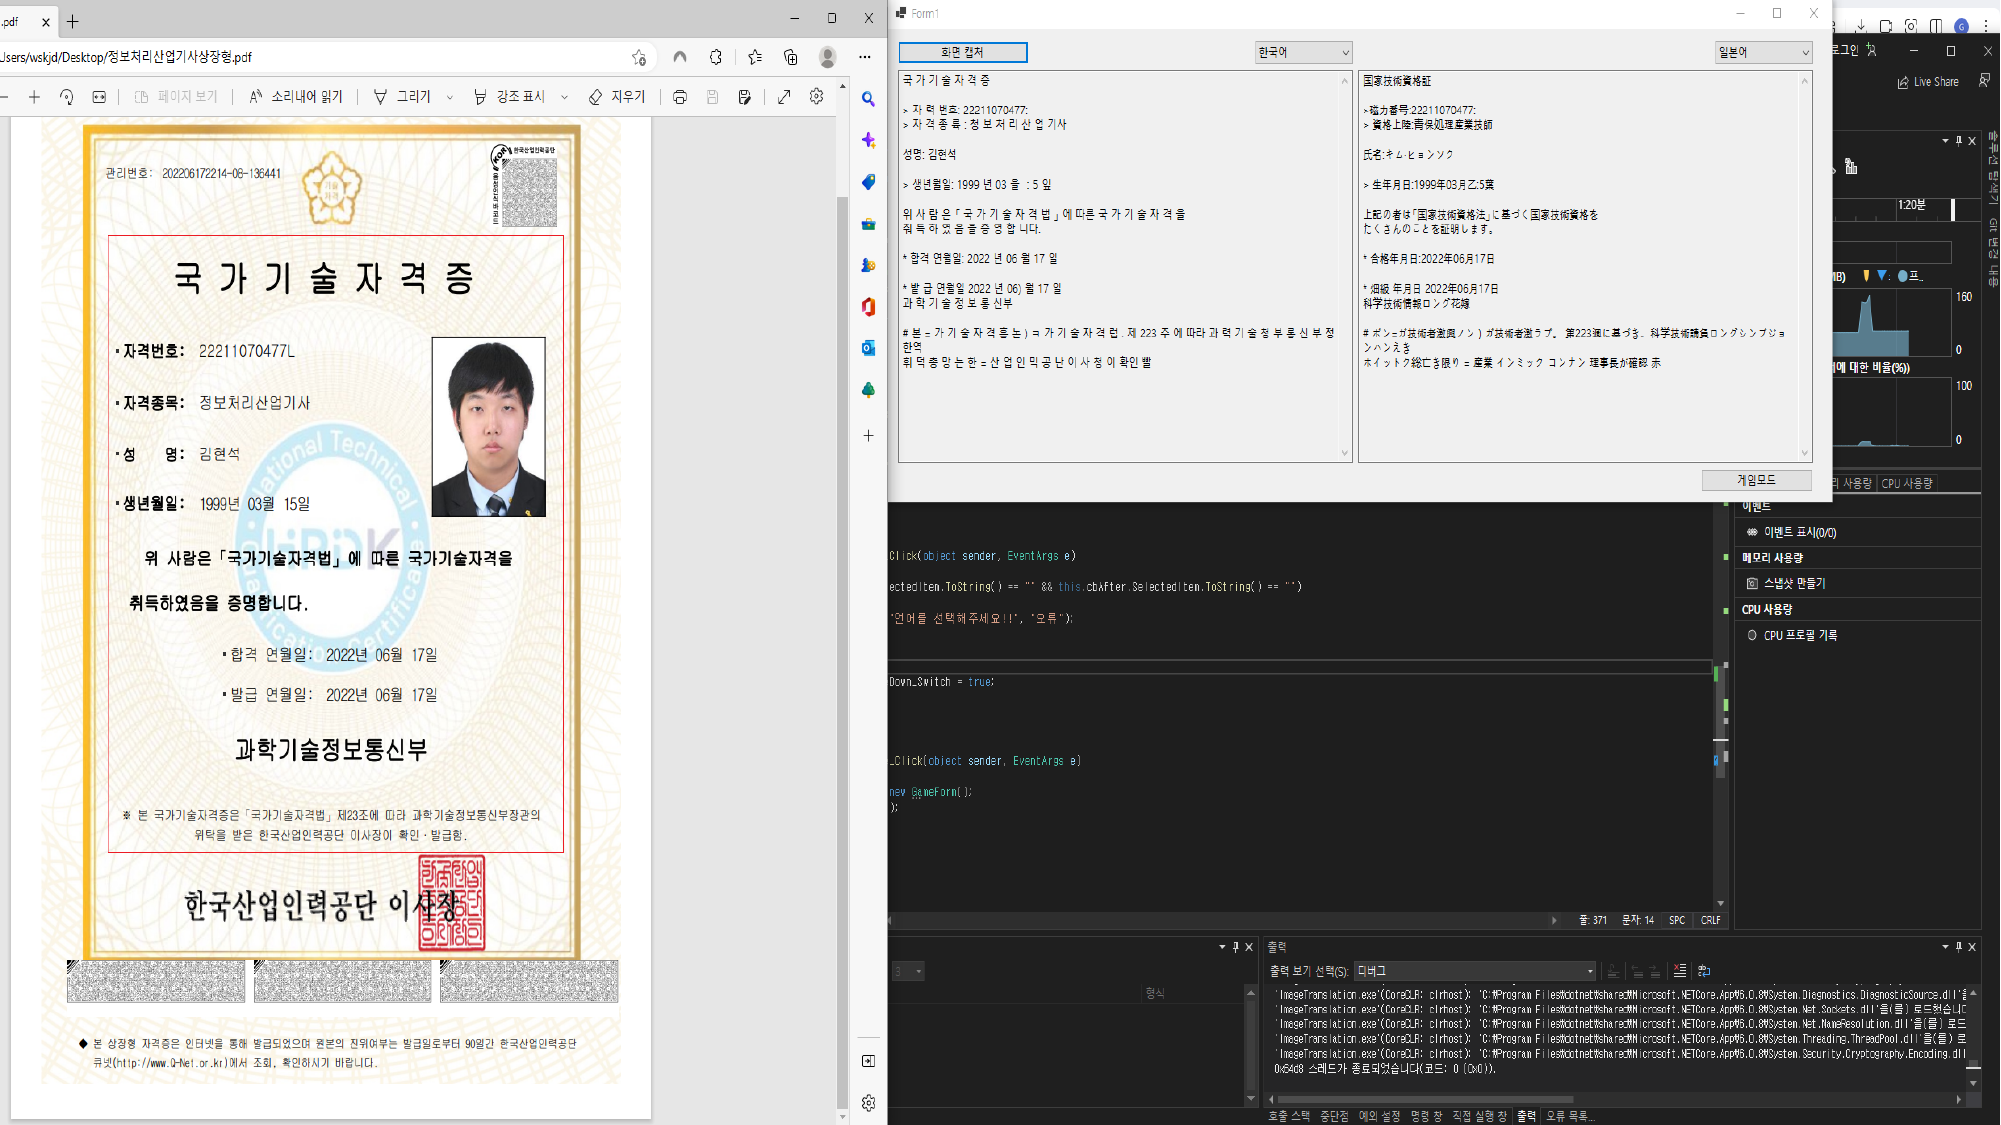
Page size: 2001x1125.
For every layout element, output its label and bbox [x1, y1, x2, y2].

list [0, 0, 2000, 1125]
